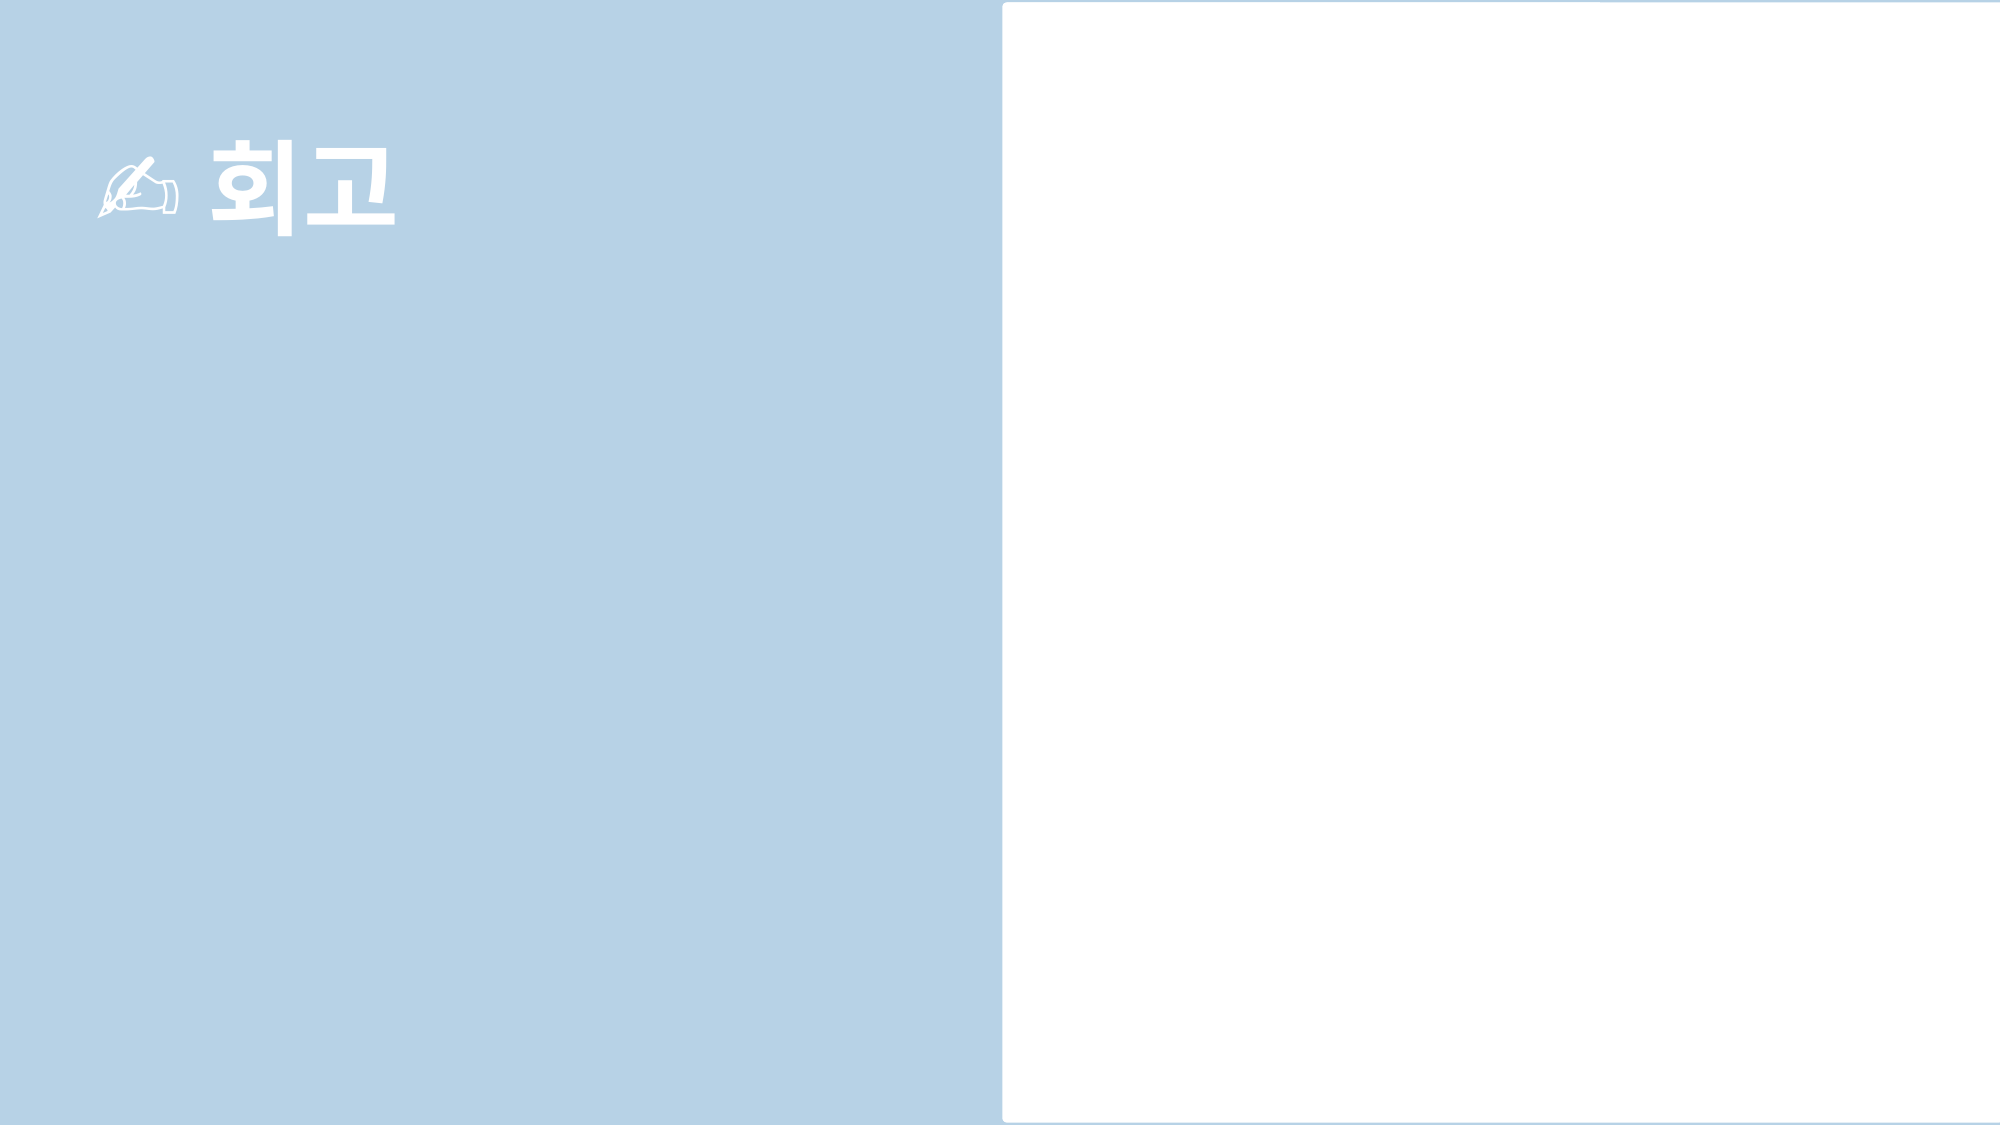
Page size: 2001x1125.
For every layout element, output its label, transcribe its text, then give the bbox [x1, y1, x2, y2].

text_box [999, 0, 2000, 1125]
text_box ✍️회고 [80, 108, 727, 280]
